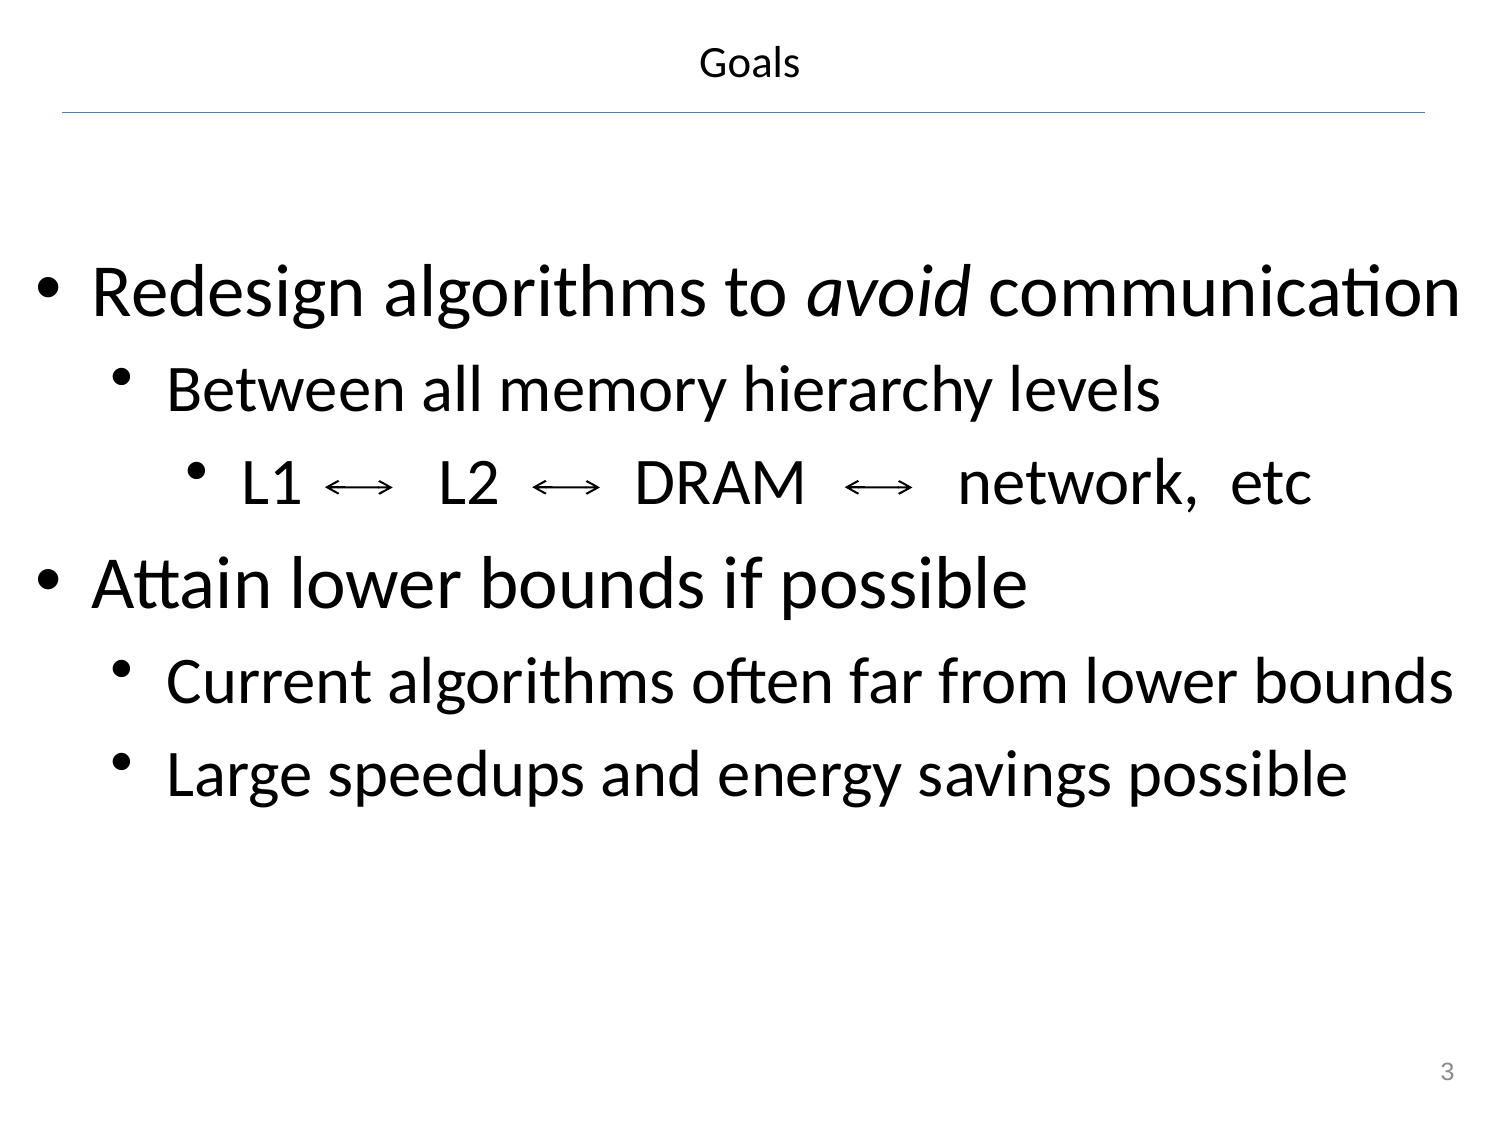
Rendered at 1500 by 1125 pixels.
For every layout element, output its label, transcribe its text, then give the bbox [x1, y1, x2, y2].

slide_number 3 [1157, 1033, 1470, 1109]
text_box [24, 237, 1485, 834]
title Goals [75, 24, 1425, 95]
